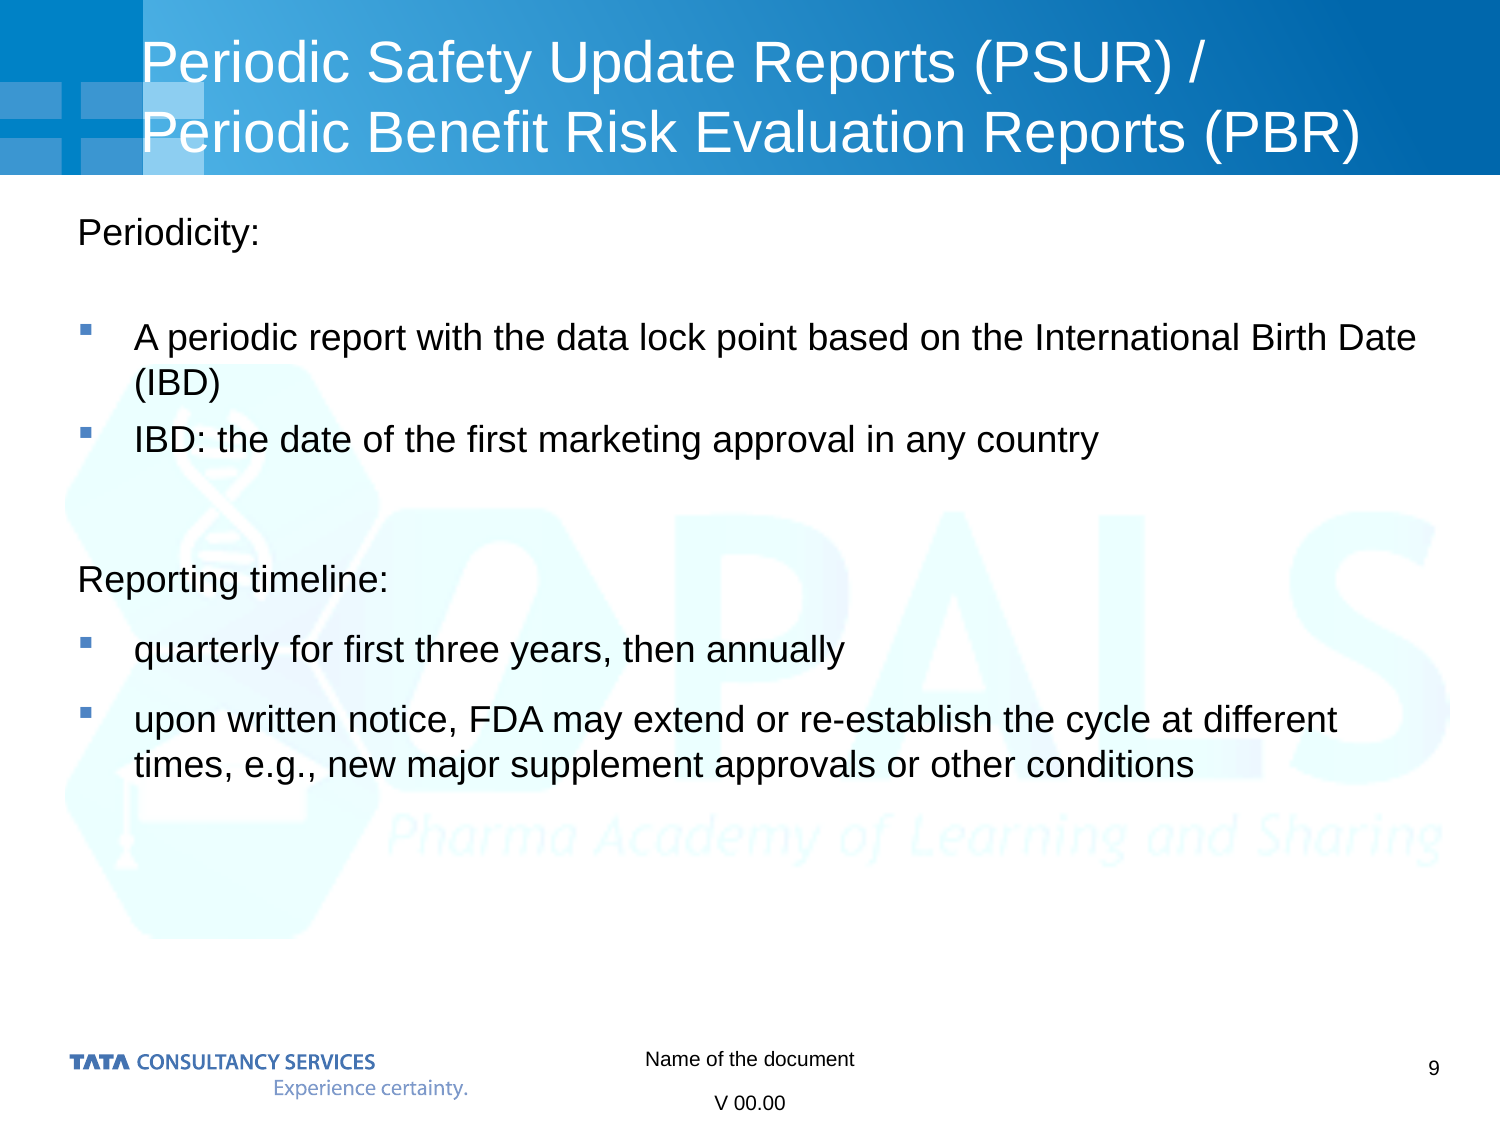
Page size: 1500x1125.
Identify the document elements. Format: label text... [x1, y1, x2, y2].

title Periodic Safety Update Reports (PSUR) / Periodic Benefit Risk Evaluation Reports (PBR) [125, 54, 1450, 135]
list Periodicity: A periodic report with the data lock point based on the International Birth Date (IBD) IBD: the date of the first marketing approval in any country Reporting timeline: quarterly for first three years, then annually upon written notice, FDA may extend or re-establish the cycle at different times, e.g., new major supplement approvals or other conditions [62, 200, 1445, 943]
